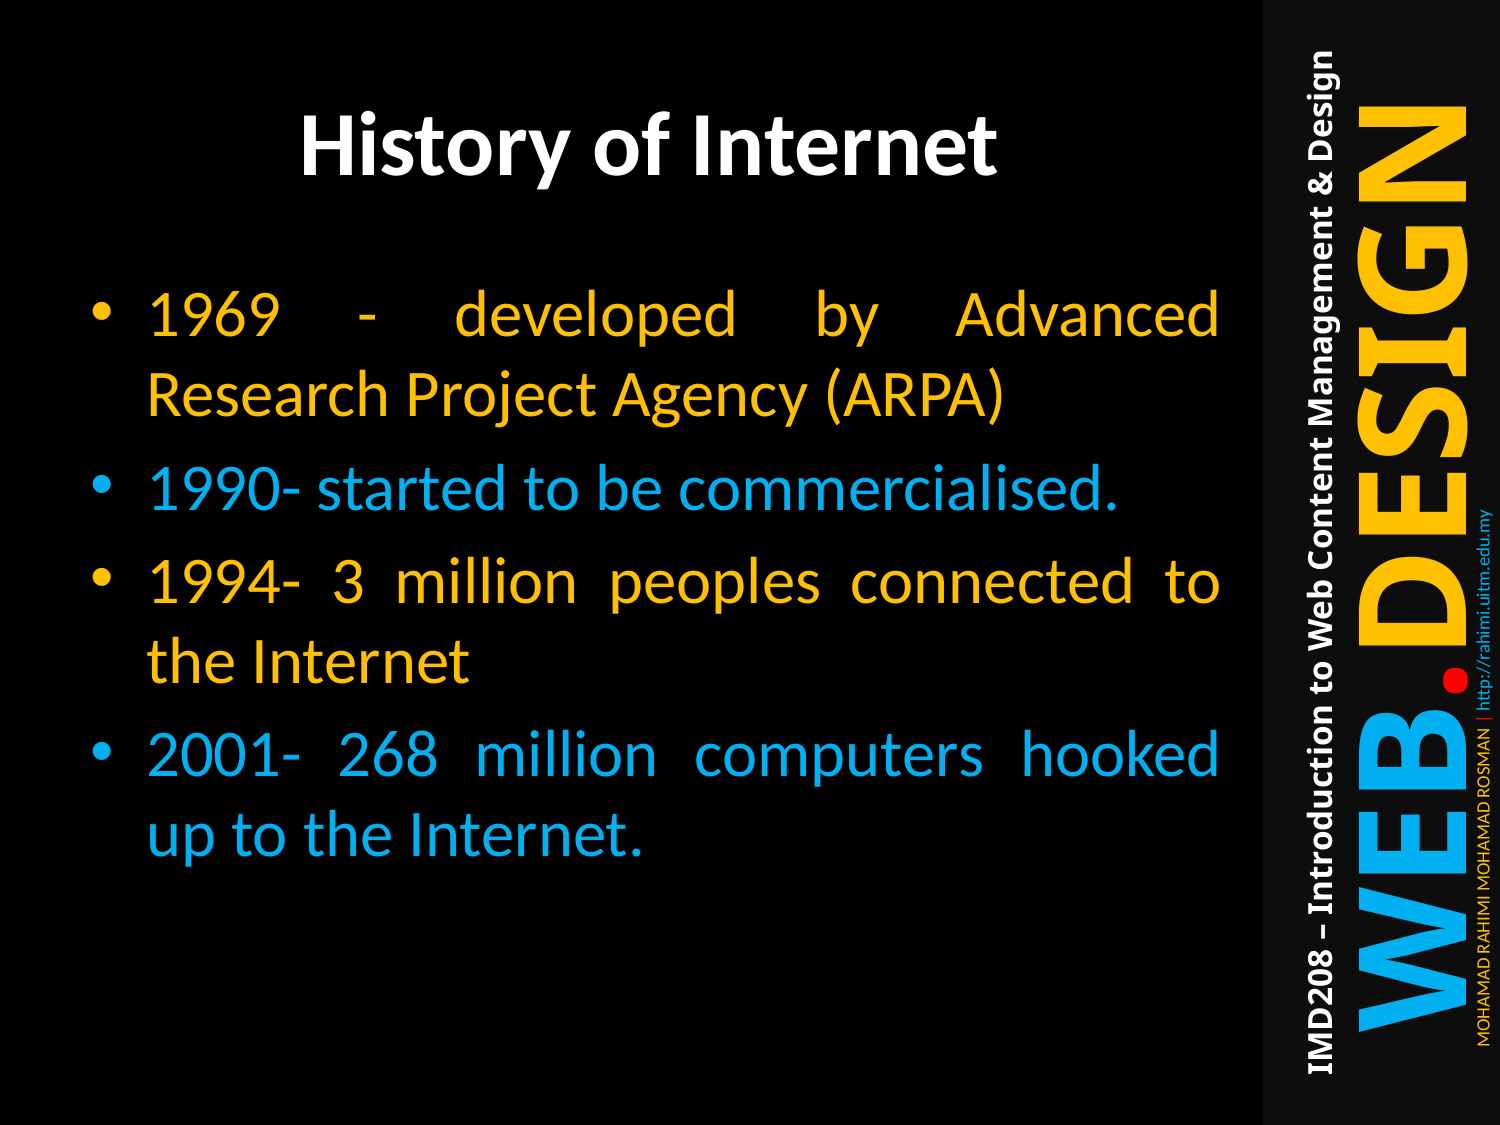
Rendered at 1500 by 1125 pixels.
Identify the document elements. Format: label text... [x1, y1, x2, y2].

title History of Internet [75, 45, 1225, 233]
list 1969 - developed by Advanced Research Project Agency (ARPA) 1990- started to be commercialised. 1994- 3 million peoples connected to the Internet 2001- 268 million computers hooked up to the Internet. [75, 262, 1238, 1005]
